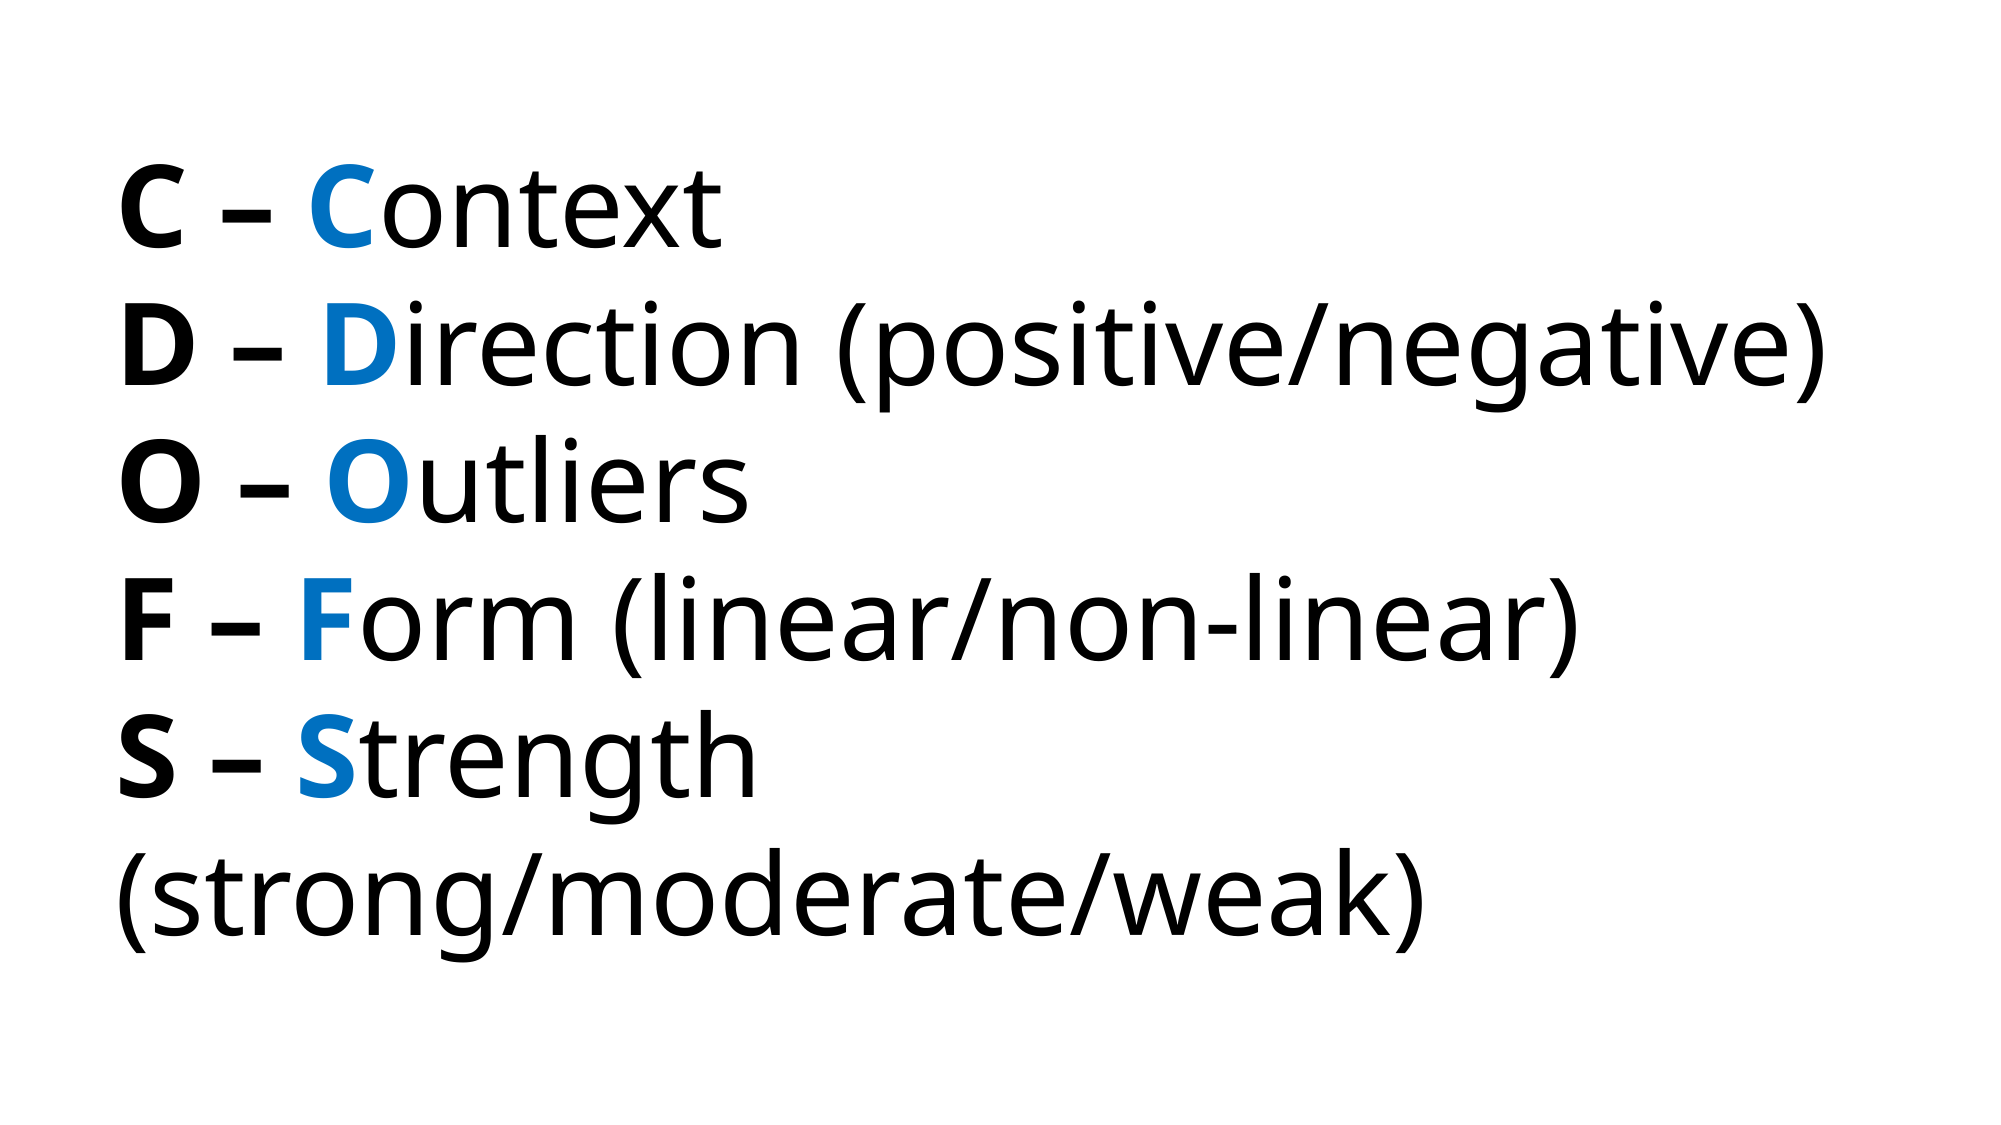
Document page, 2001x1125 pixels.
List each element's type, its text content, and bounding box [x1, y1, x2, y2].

text_box C – Context D – Direction (positive/negative) O – Outliers F – Form (linear/non-linear) S – Strength (strong/moderate/weak) [100, 125, 1948, 966]
